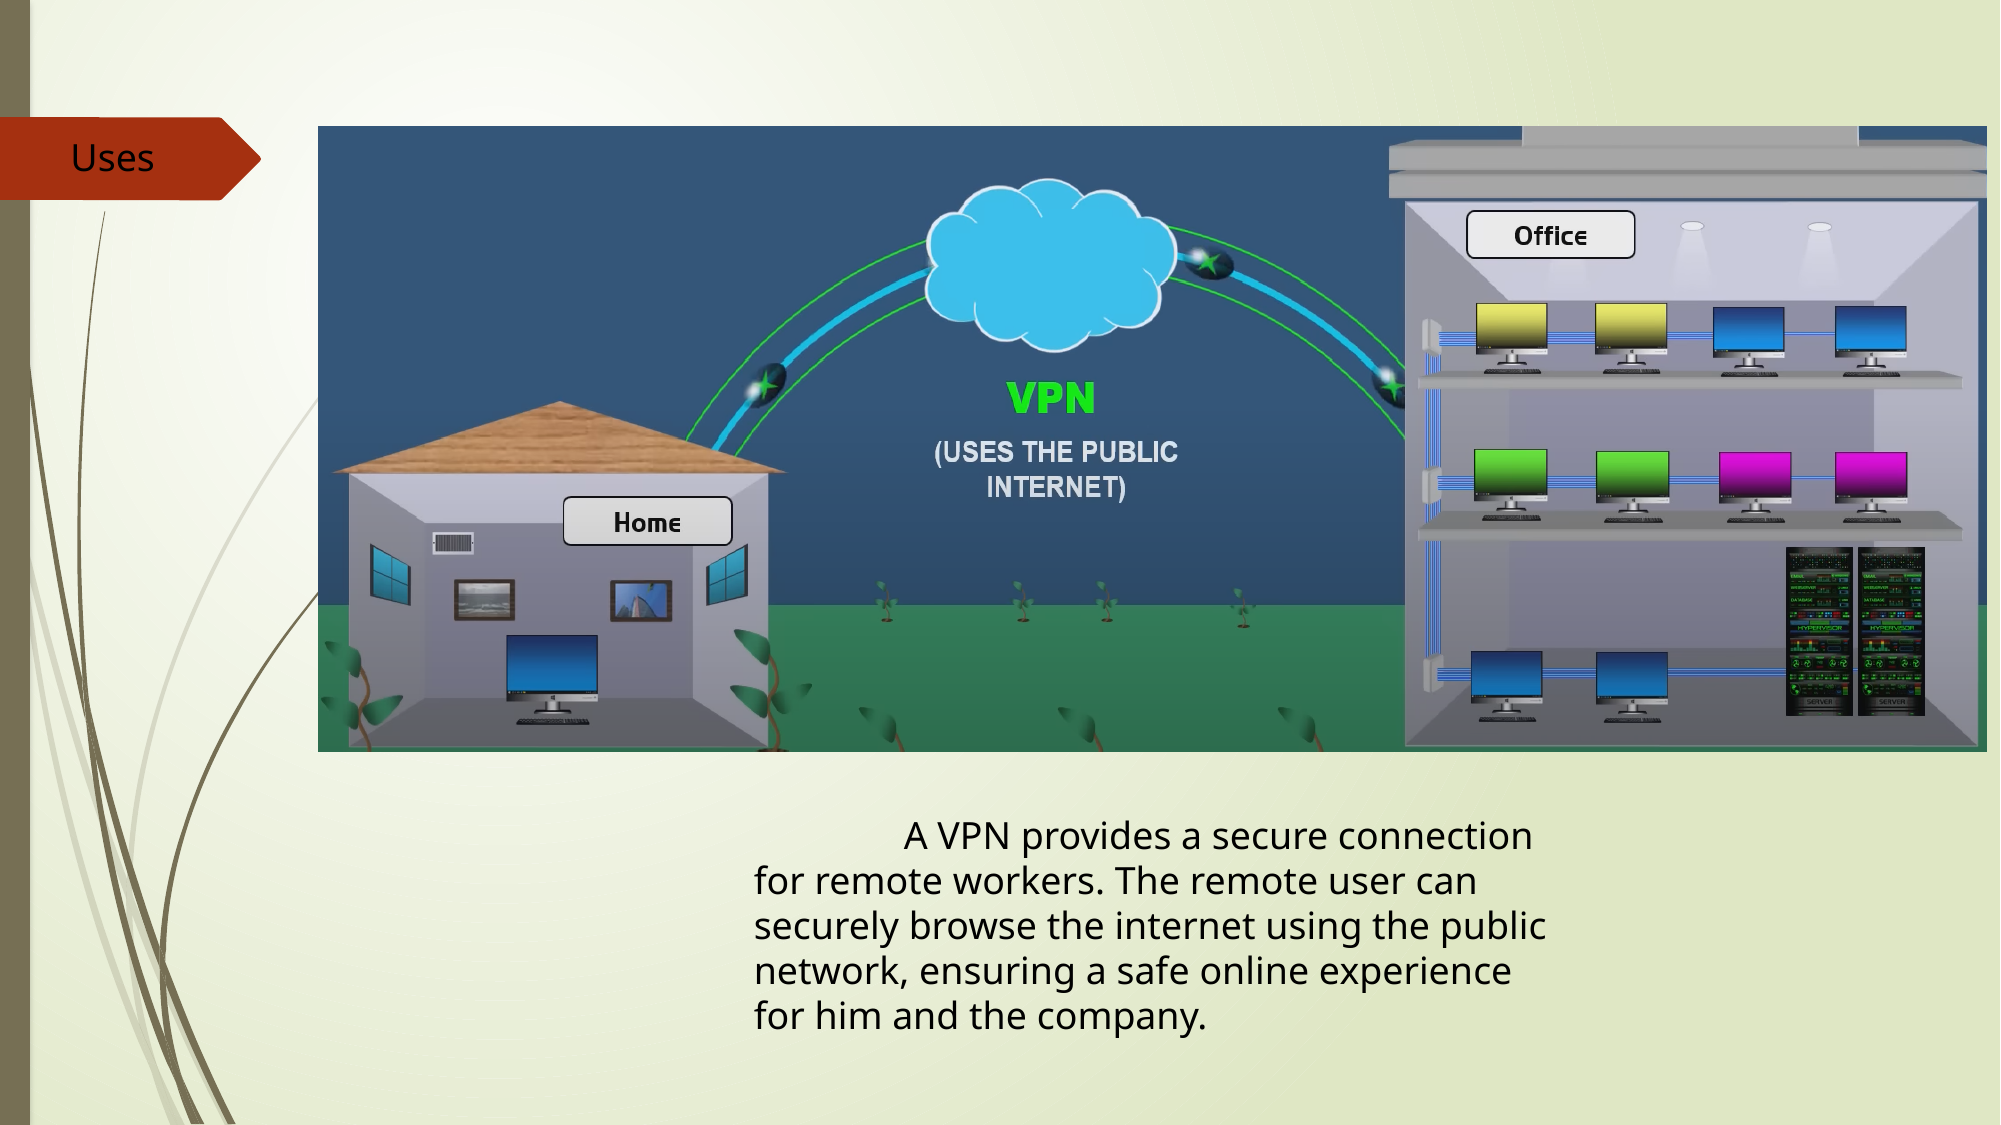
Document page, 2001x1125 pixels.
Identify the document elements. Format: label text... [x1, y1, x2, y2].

text_box Uses [55, 126, 170, 187]
text_box A VPN provides a secure connection for remote workers. The remote user can securely browse the internet using the public network, ensuring a safe online experience for him and the company. [738, 805, 1566, 1090]
picture [318, 126, 1987, 752]
